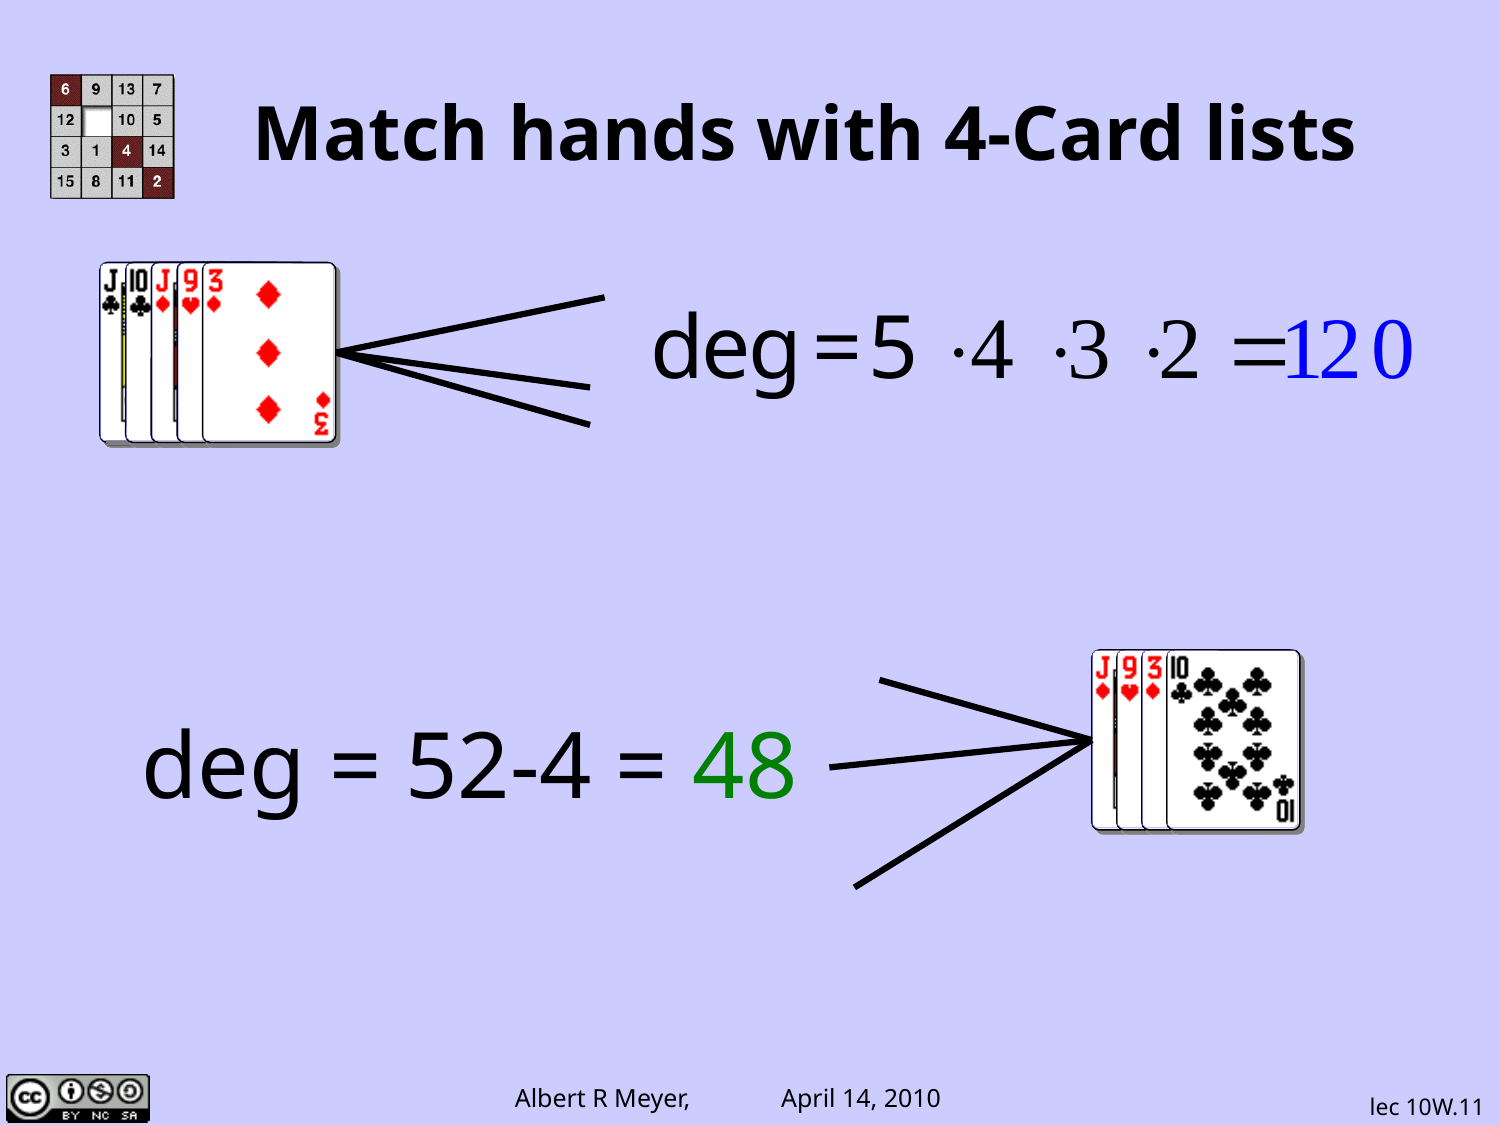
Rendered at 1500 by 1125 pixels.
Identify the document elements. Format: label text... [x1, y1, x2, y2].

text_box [829, 649, 1301, 888]
title Match hands with 4-Card lists [237, 49, 1426, 226]
picture [50, 74, 175, 199]
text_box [99, 262, 605, 443]
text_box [637, 290, 1440, 423]
slide_number lec 10W.11 [1062, 1084, 1500, 1125]
text_box deg = 52-4 = 48 [126, 699, 813, 825]
picture [6, 1074, 150, 1123]
